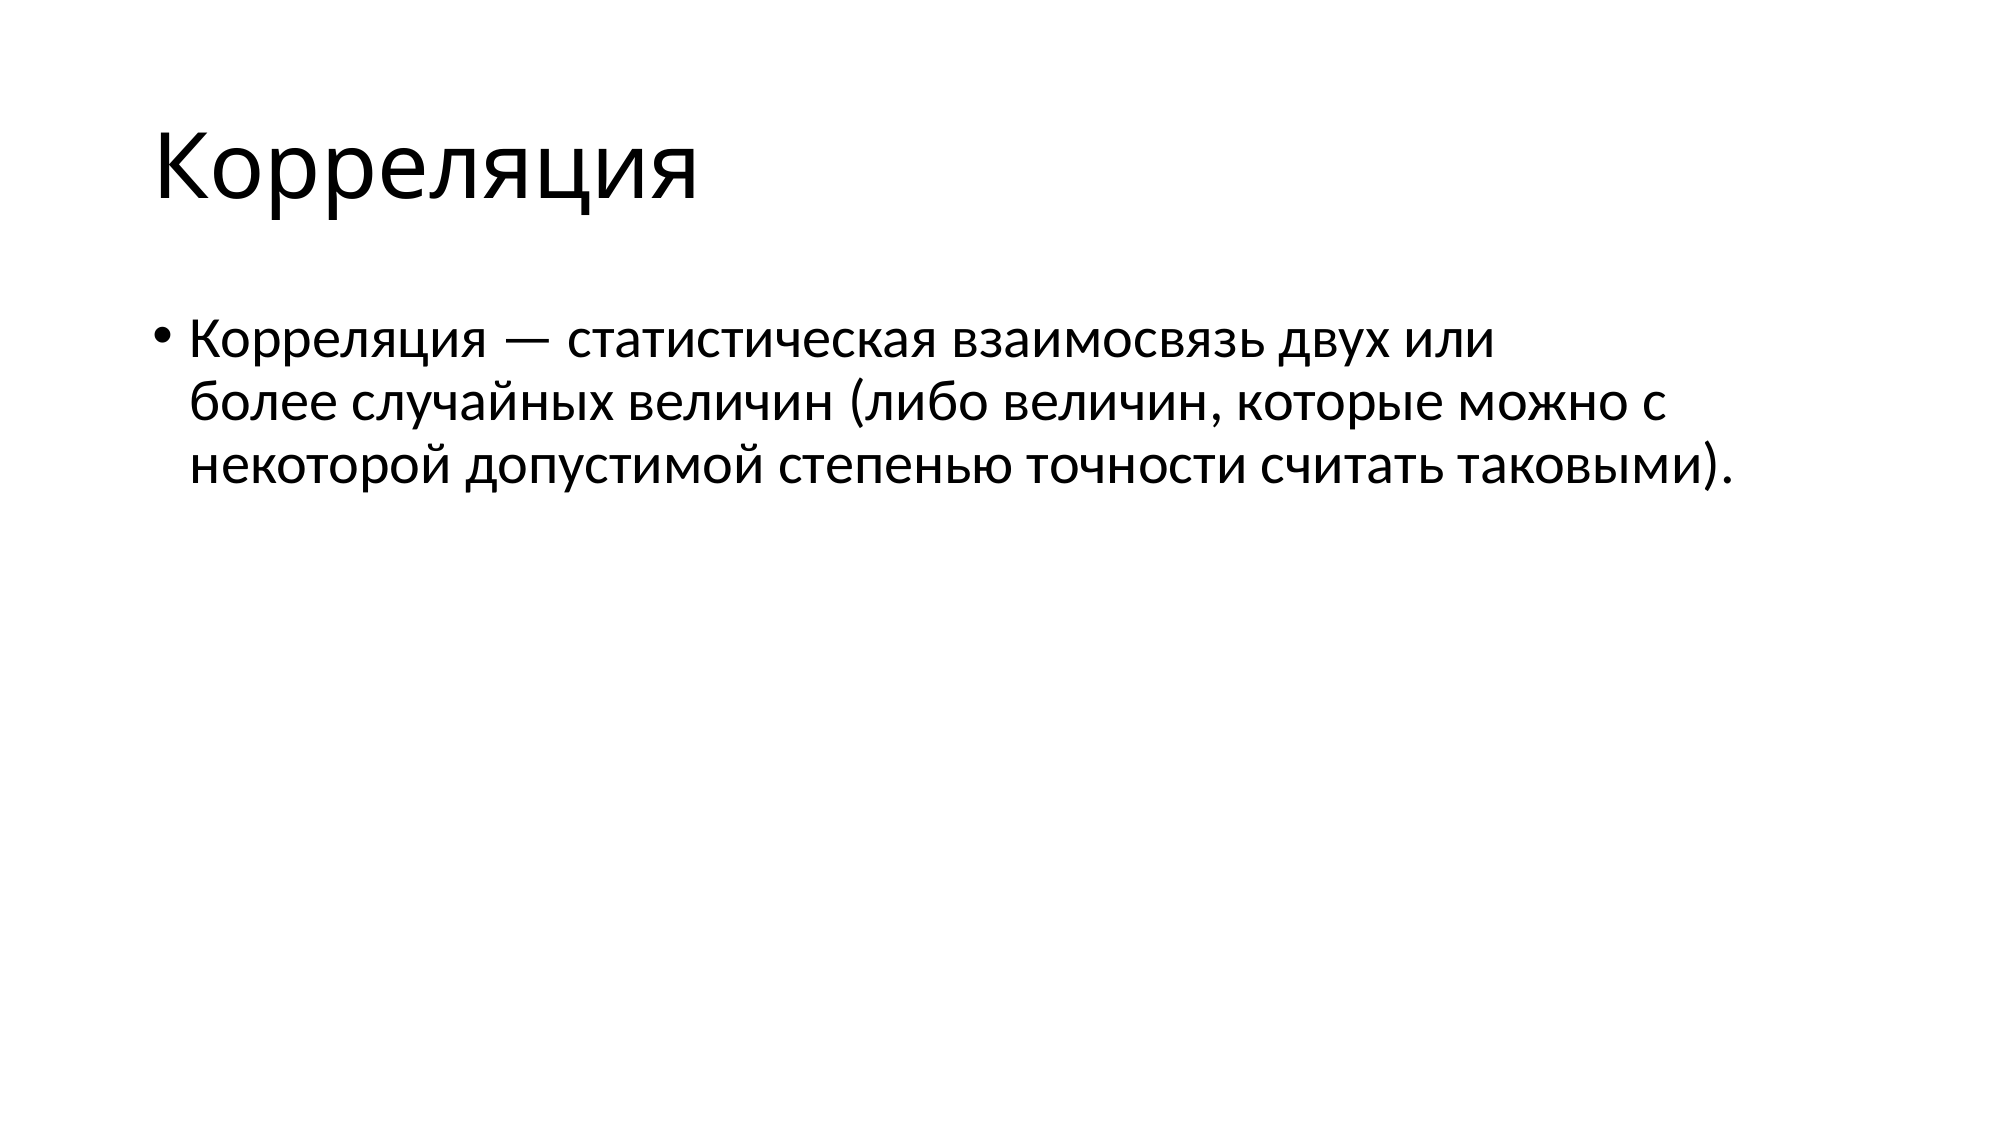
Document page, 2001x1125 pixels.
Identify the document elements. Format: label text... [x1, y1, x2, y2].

list Корреляция — статистическая взаимосвязь двух или более случайных величин (либо величин, которые можно с некоторой допустимой степенью точности считать таковыми). [137, 299, 1863, 1014]
title Корреляция [137, 59, 1863, 278]
